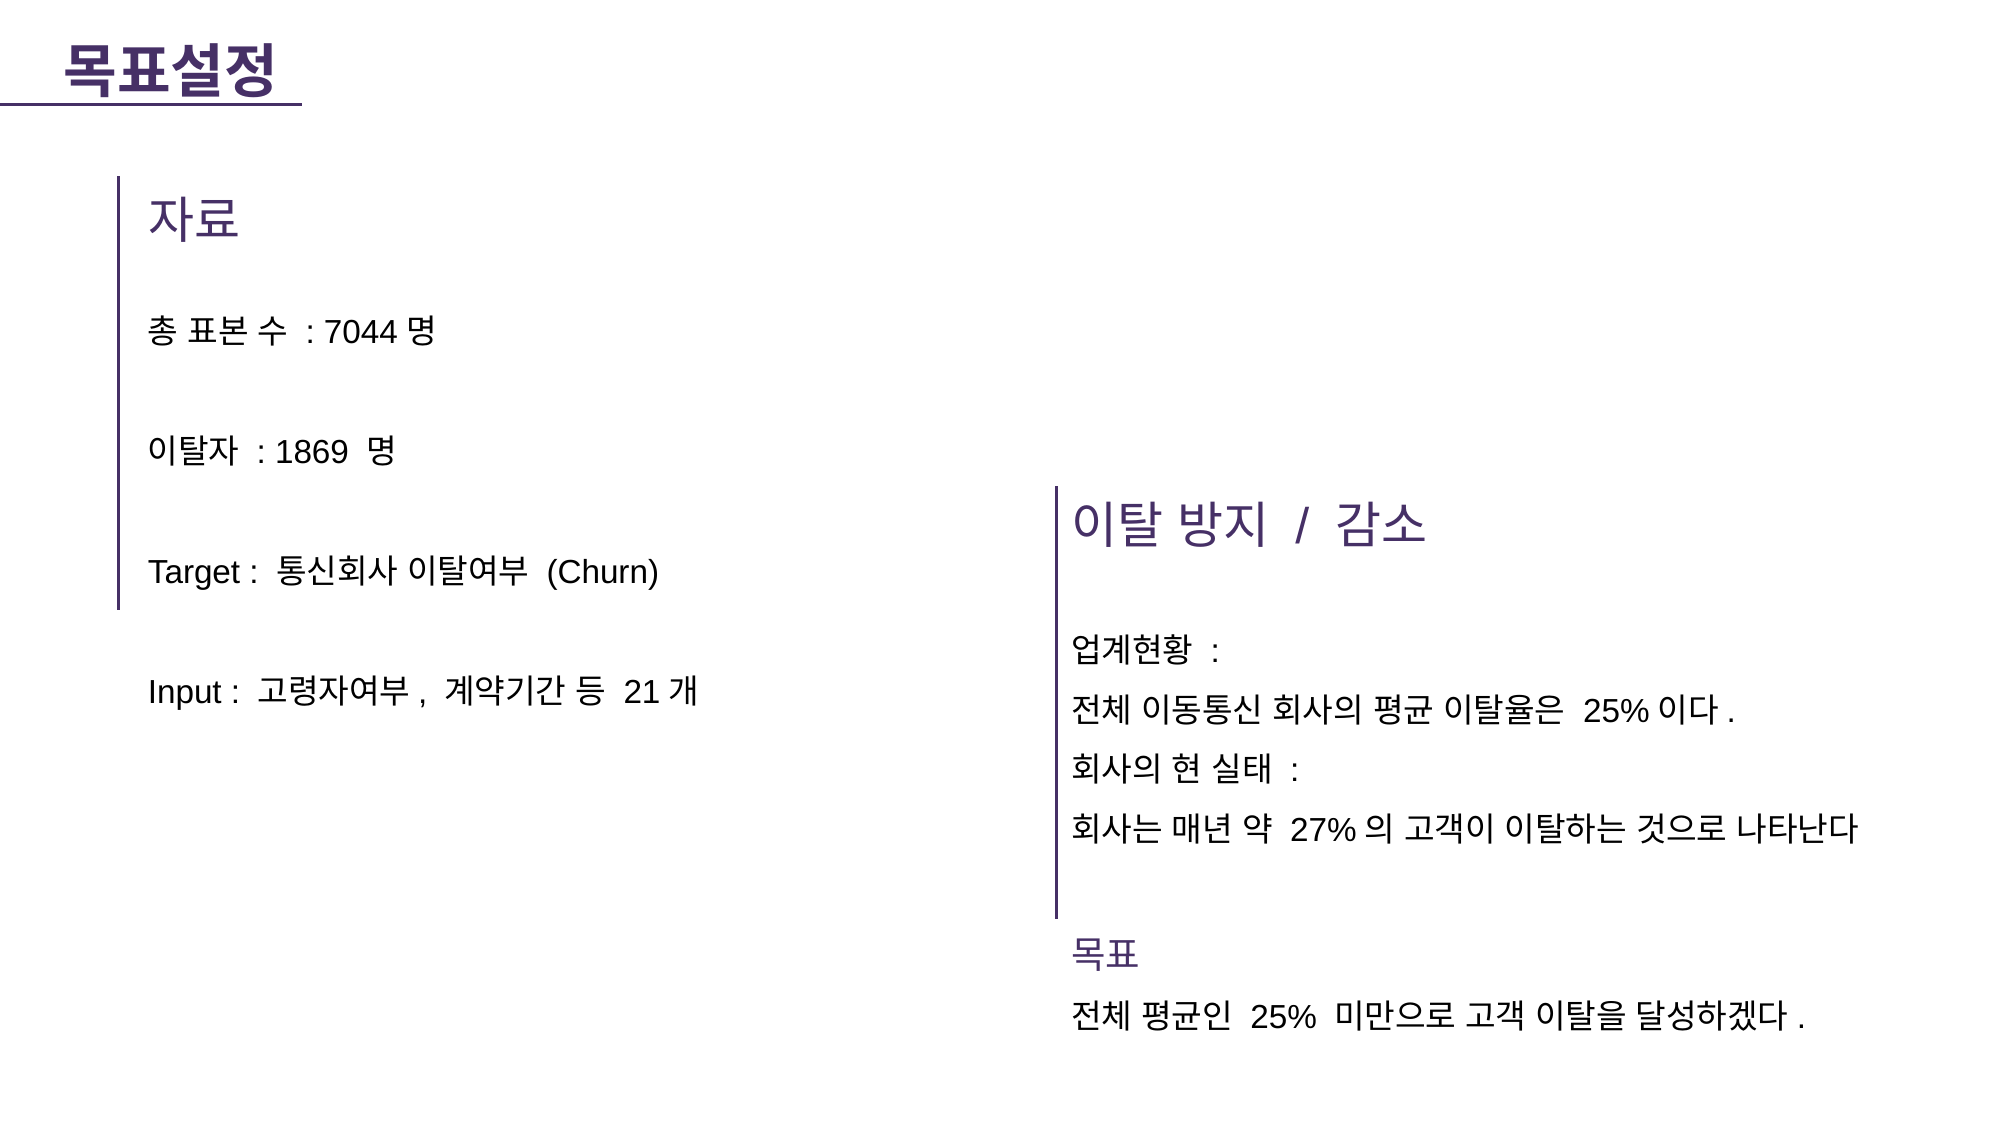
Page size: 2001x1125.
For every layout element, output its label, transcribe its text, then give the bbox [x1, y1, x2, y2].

text_box 자료 [133, 181, 606, 257]
text_box 이탈 방지 / 감소 [1058, 486, 1529, 561]
text_box 업계현황 : 전체 이동통신 회사의 평균 이탈율은 25%이다. 회사의 현 실태 : 회사는 매년 약 27%의 고객이 이탈하는 것으로 나타난다 목표 전체 평균인 25% 미만으로 고객 이탈을 달성하겠다. [1056, 601, 1971, 1043]
text_box 목표설정 [48, 26, 441, 111]
text_box 총 표본 수 : 7044명 이탈자 : 1869 명 Target : 통신회사 이탈여부 (Churn) Input : 고령자여부, 계약기간 등 21개 [133, 283, 944, 718]
